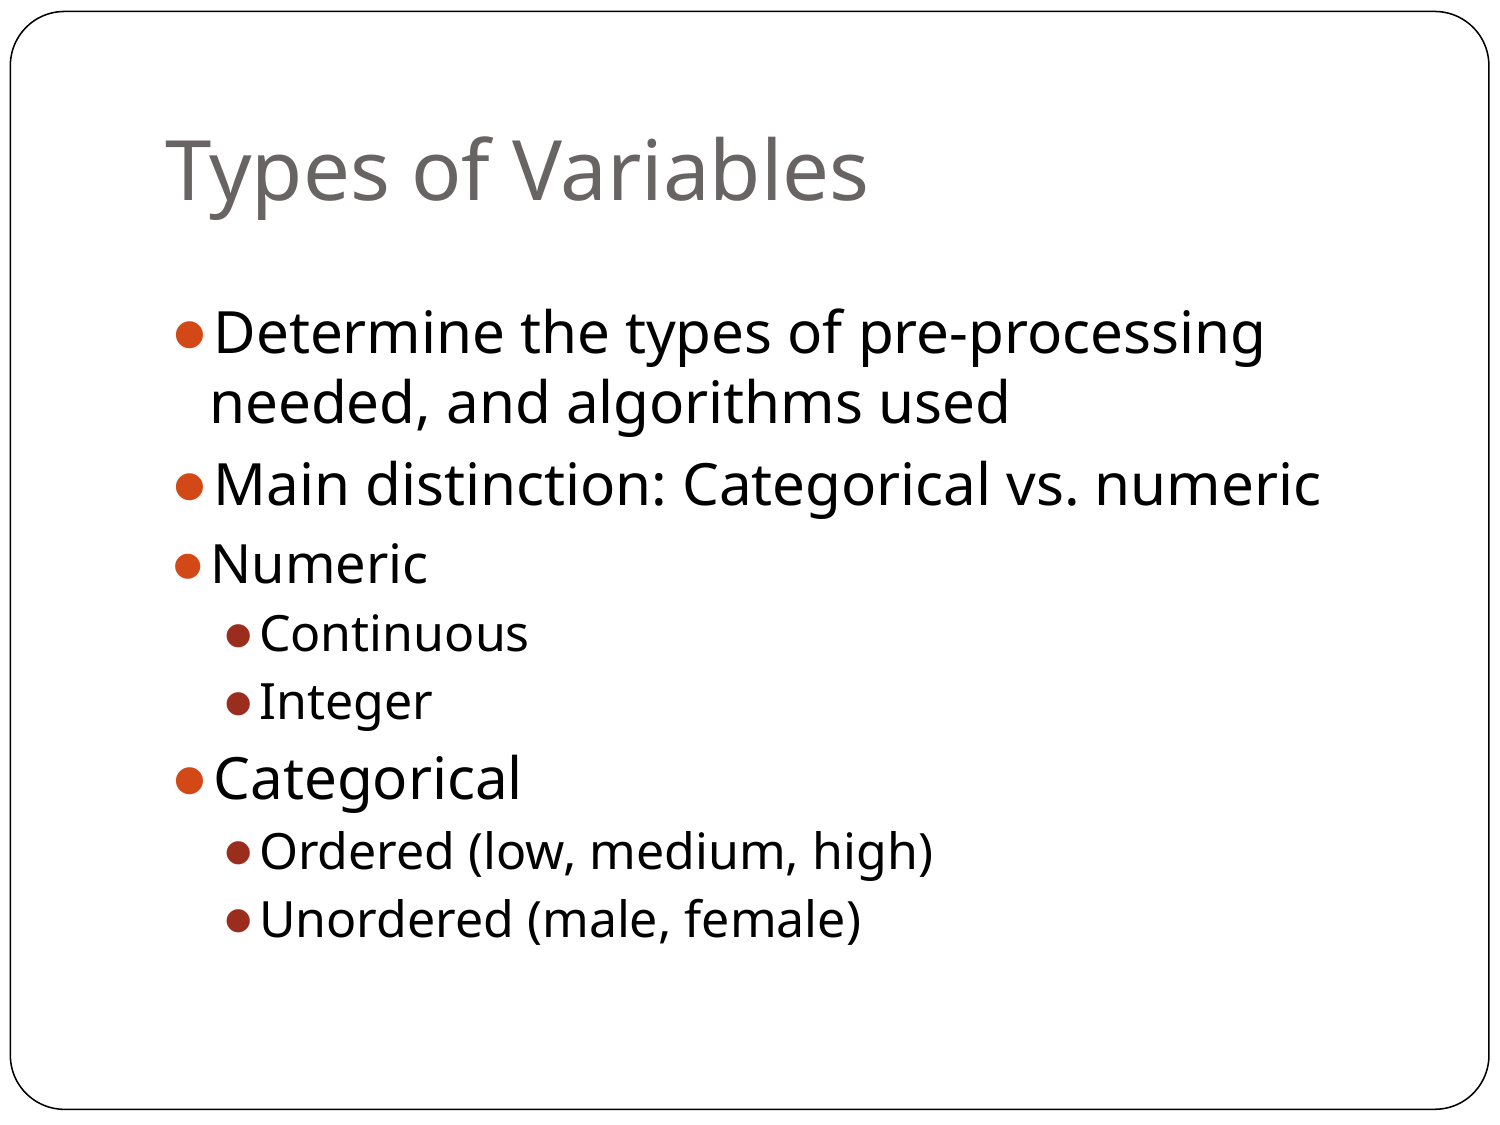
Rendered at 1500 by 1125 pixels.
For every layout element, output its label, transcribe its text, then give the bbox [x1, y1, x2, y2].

title Types of Variables [150, 45, 1425, 233]
list Determine the types of pre-processing needed, and algorithms used Main distinction: Categorical vs. numeric Numeric Continuous Integer Categorical Ordered (low, medium, high) Unordered (male, female) [150, 287, 1425, 988]
